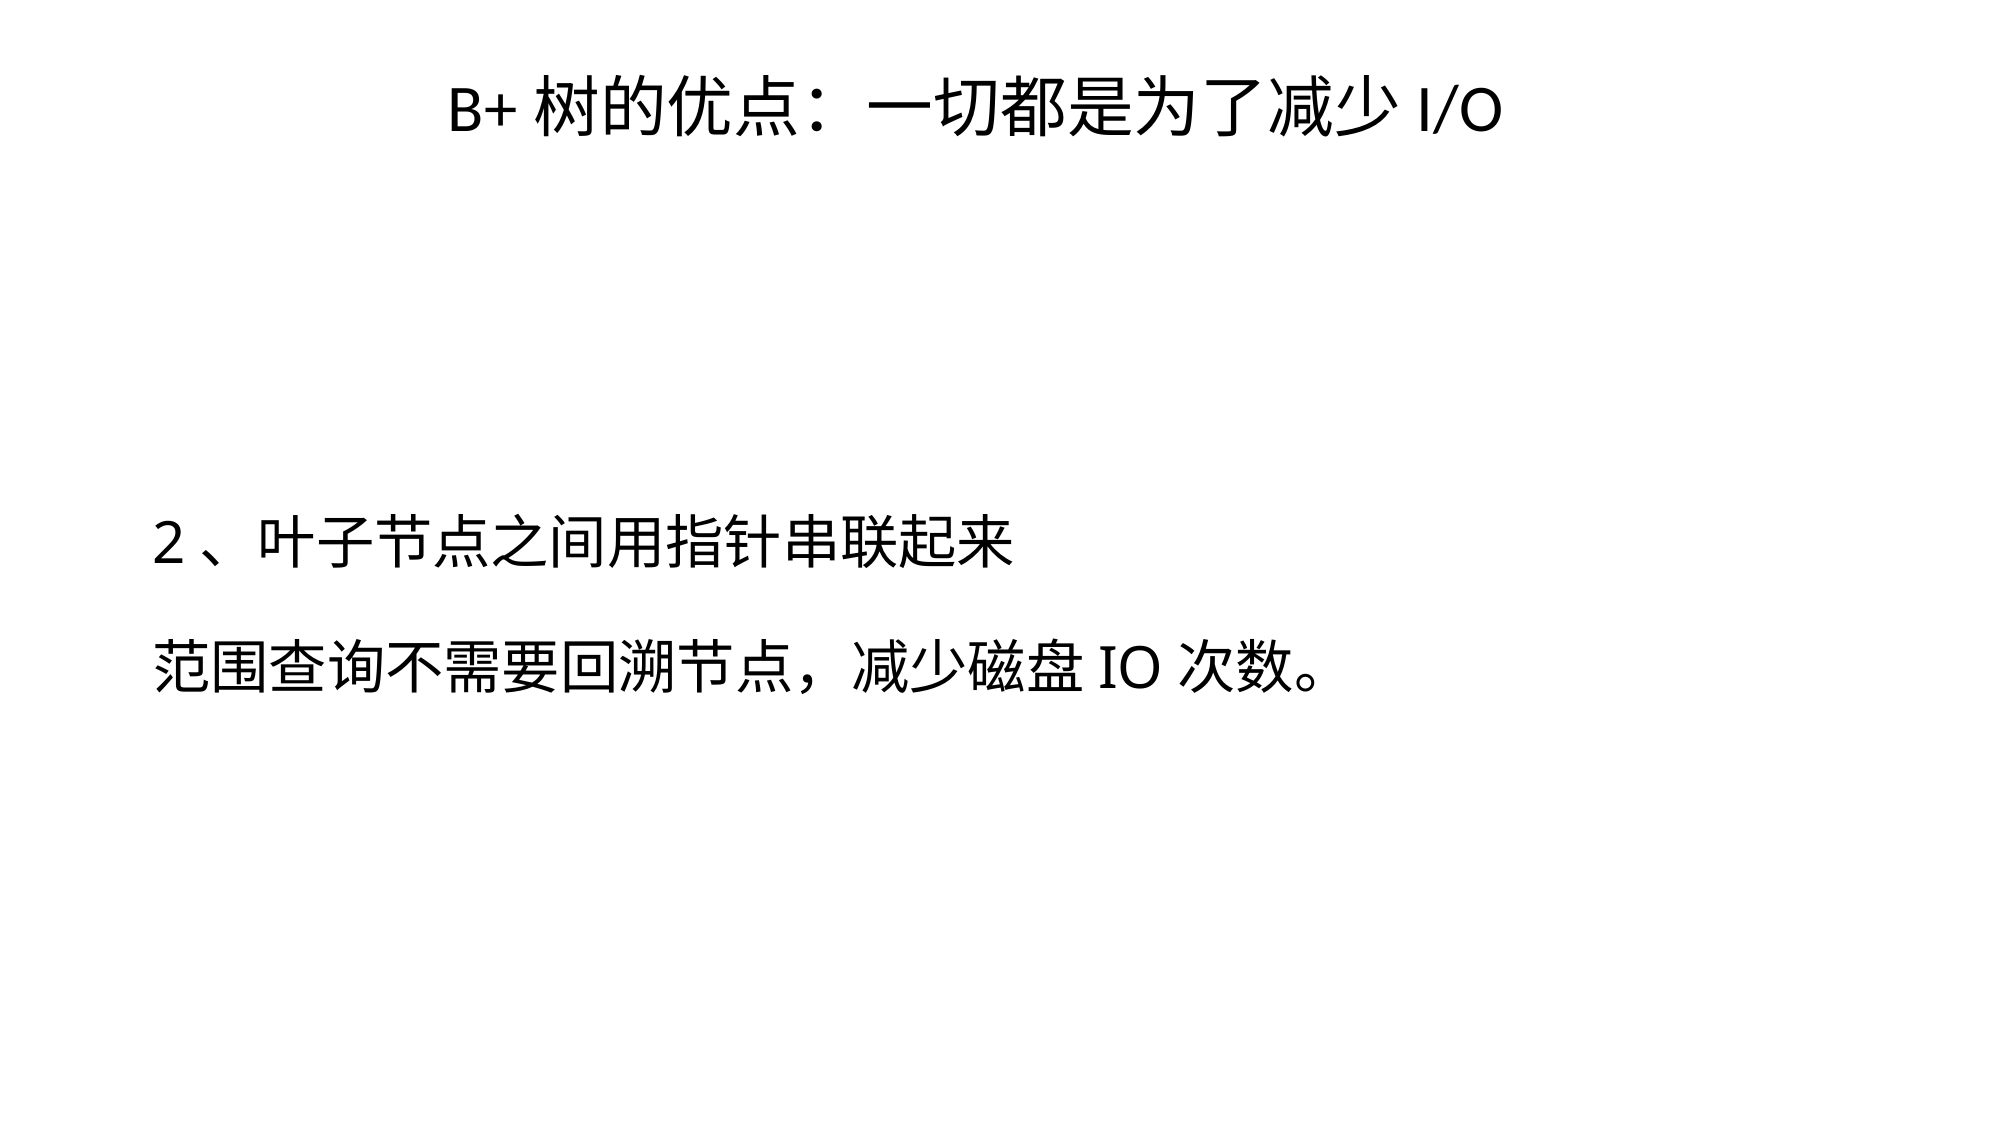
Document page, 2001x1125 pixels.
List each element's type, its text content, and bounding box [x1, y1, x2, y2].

text_box B+树的优点：一切都是为了减少I/O [433, 57, 1567, 153]
title 2、叶子节点之间用指针串联起来 范围查询不需要回溯节点，减少磁盘IO次数。 [137, 284, 1863, 1000]
